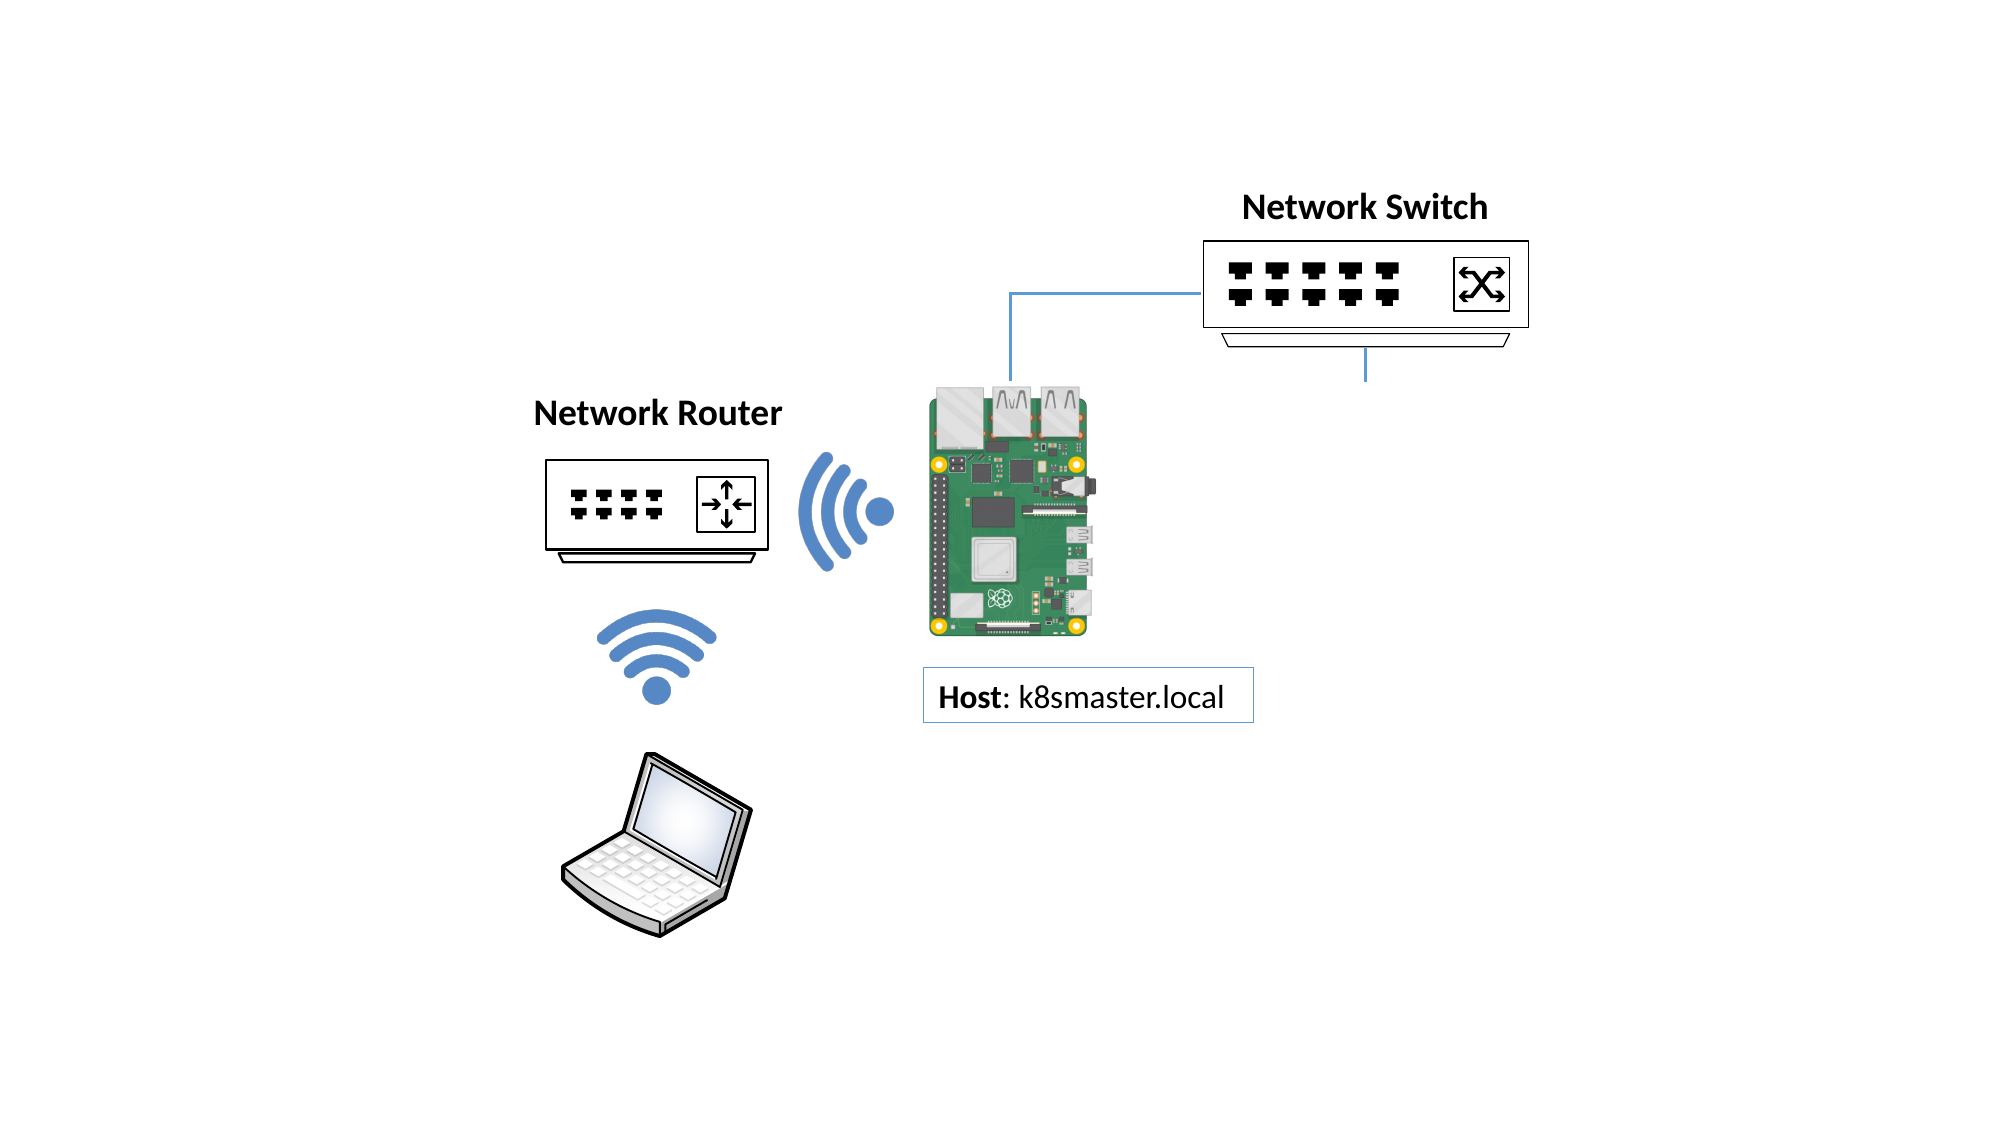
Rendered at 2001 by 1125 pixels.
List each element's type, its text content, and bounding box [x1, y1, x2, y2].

text_box Host: k8smaster.local [923, 667, 1254, 723]
picture [785, 450, 908, 573]
picture [541, 455, 772, 566]
picture [595, 607, 718, 707]
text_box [1061, 241, 1150, 433]
picture [558, 749, 755, 941]
picture [922, 380, 1099, 639]
text_box Network Router [517, 381, 799, 447]
text_box Network Switch [1226, 174, 1504, 235]
picture [1200, 238, 1531, 349]
